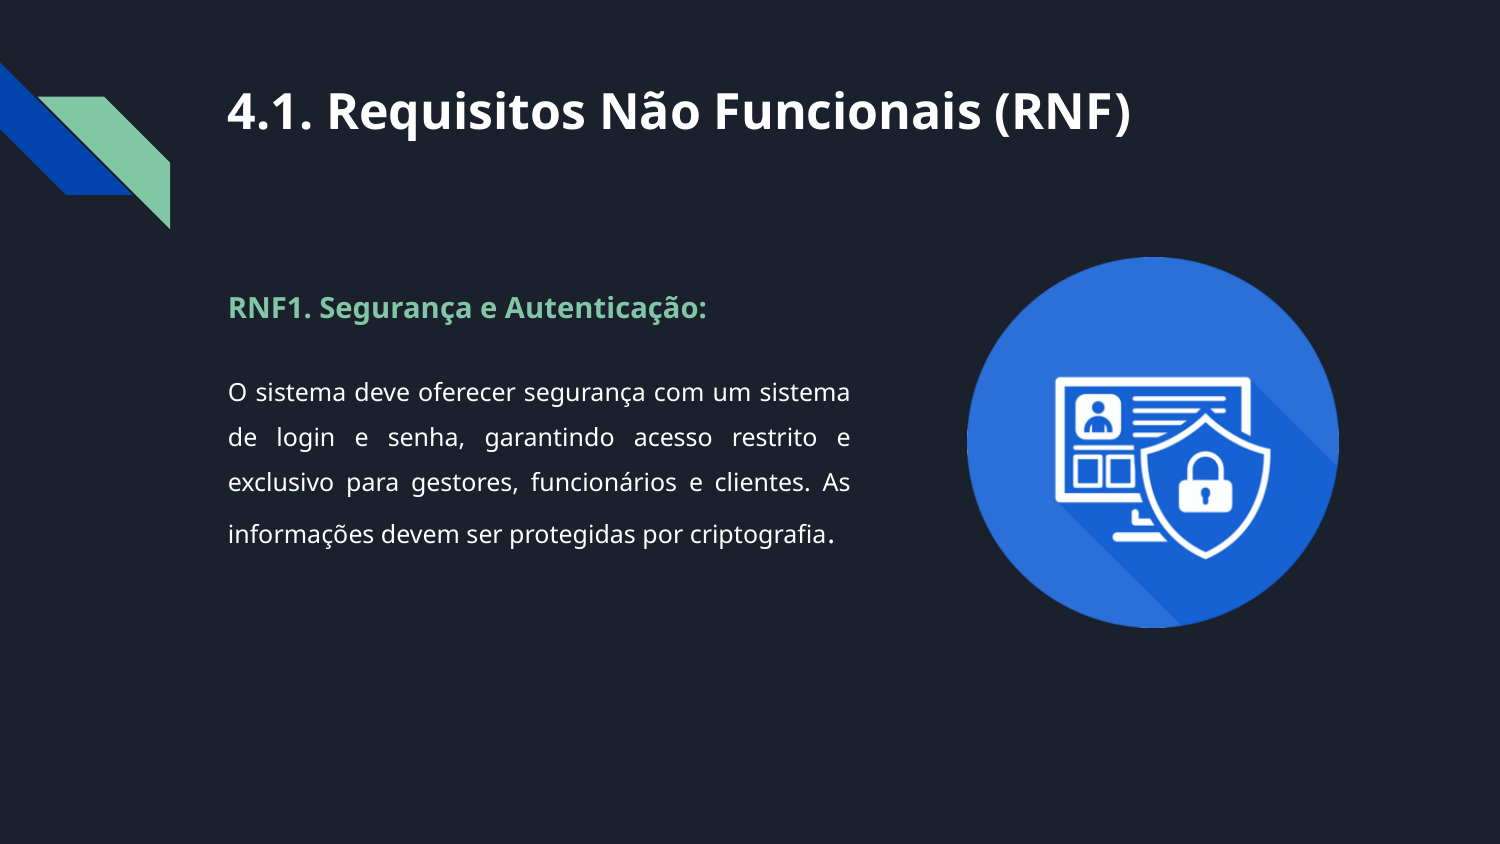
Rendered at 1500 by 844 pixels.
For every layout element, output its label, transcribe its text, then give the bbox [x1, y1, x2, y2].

title 4.1. Requisitos Não Funcionais (RNF) [212, 64, 1368, 215]
list RNF1. Segurança e Autenticação: O sistema deve oferecer segurança com um sistema de login e senha, garantindo acesso restrito e exclusivo para gestores, funcionários e clientes. As informações devem ser protegidas por criptografia. [212, 257, 867, 735]
picture [967, 256, 1339, 629]
